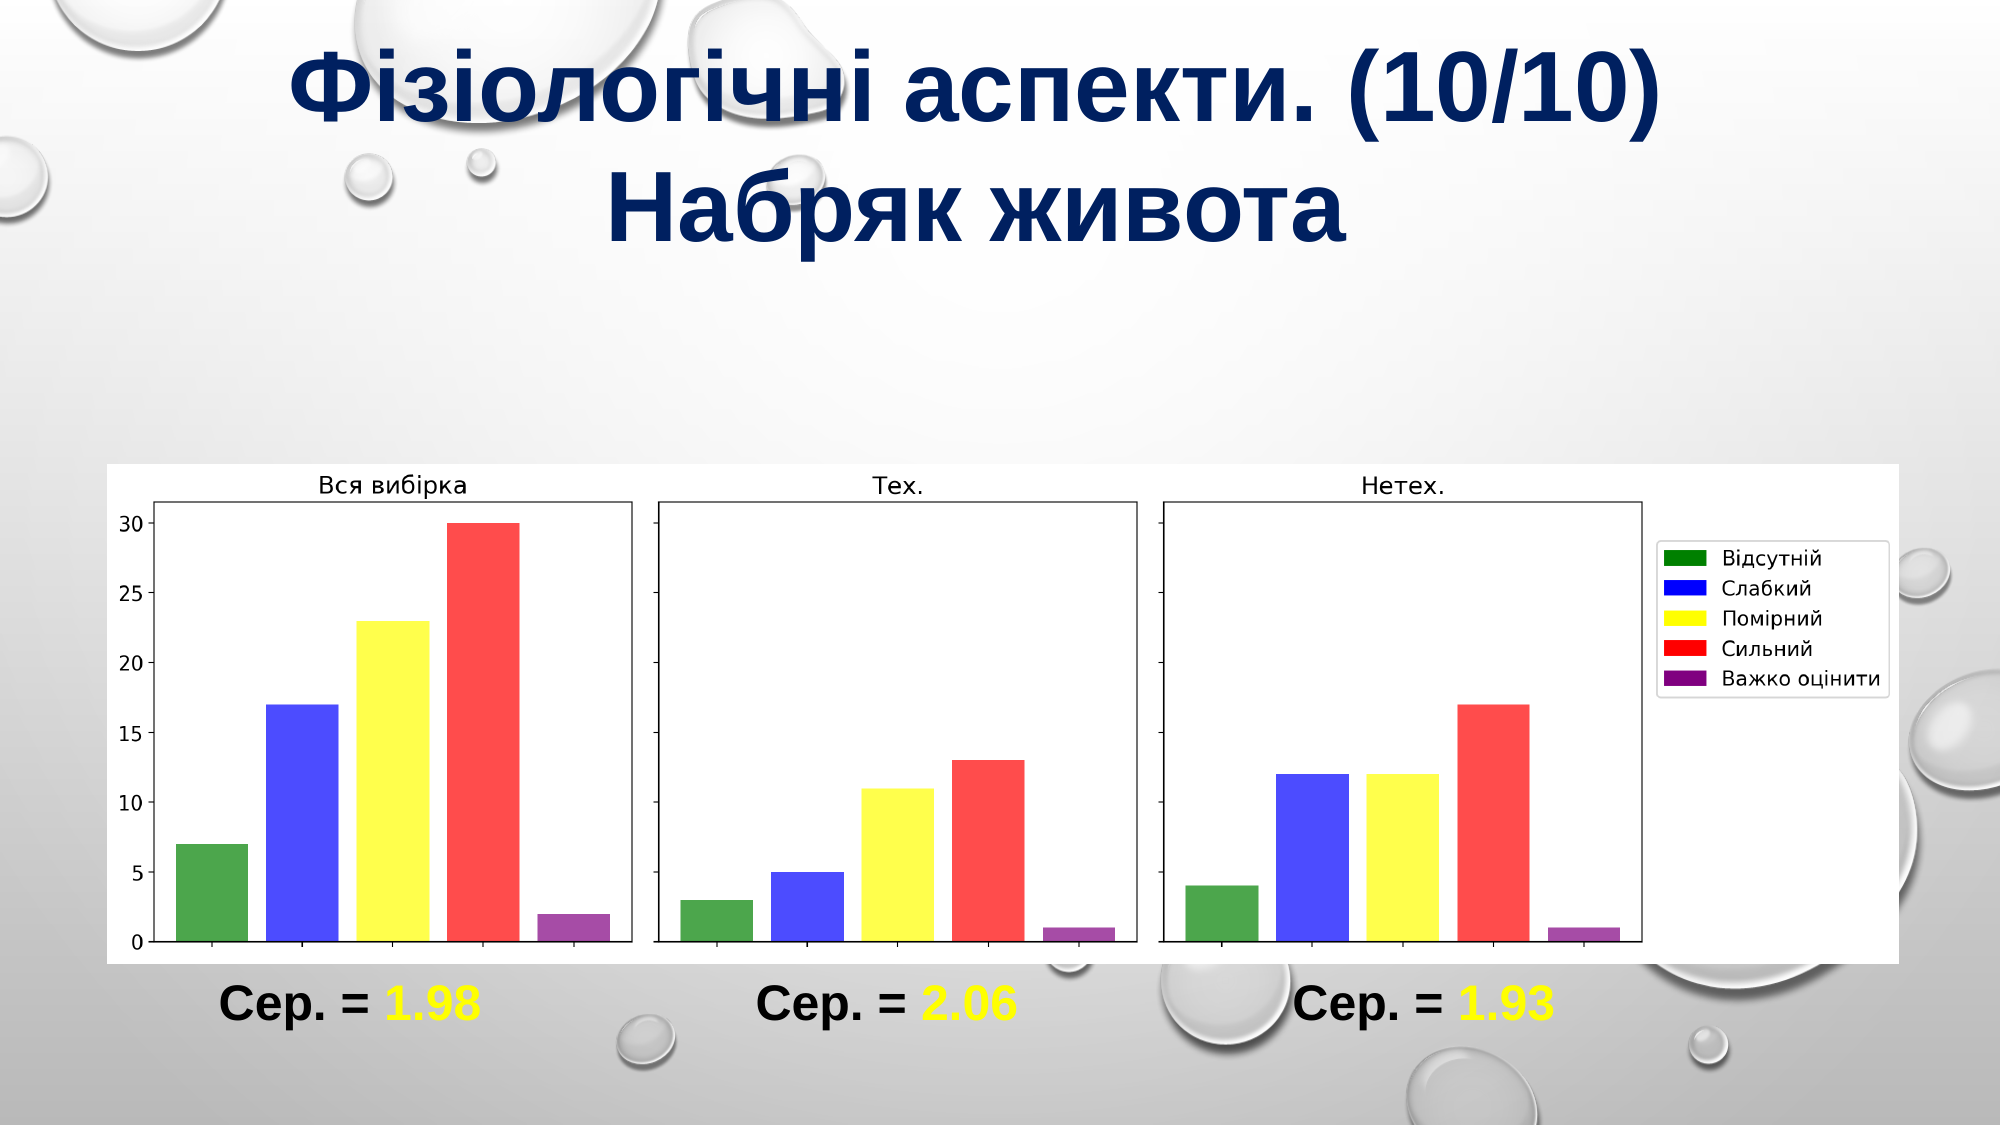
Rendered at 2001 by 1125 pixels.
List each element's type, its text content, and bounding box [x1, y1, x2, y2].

text_box Фізіологічні аспекти. (10/10) Набряк живота [29, 13, 1923, 269]
picture [0, 0, 2000, 1125]
text_box Сер. = 1.93 [1277, 974, 1571, 1038]
text_box Сер. = 1.98 [203, 974, 497, 1038]
text_box Сер. = 2.06 [740, 974, 1034, 1038]
